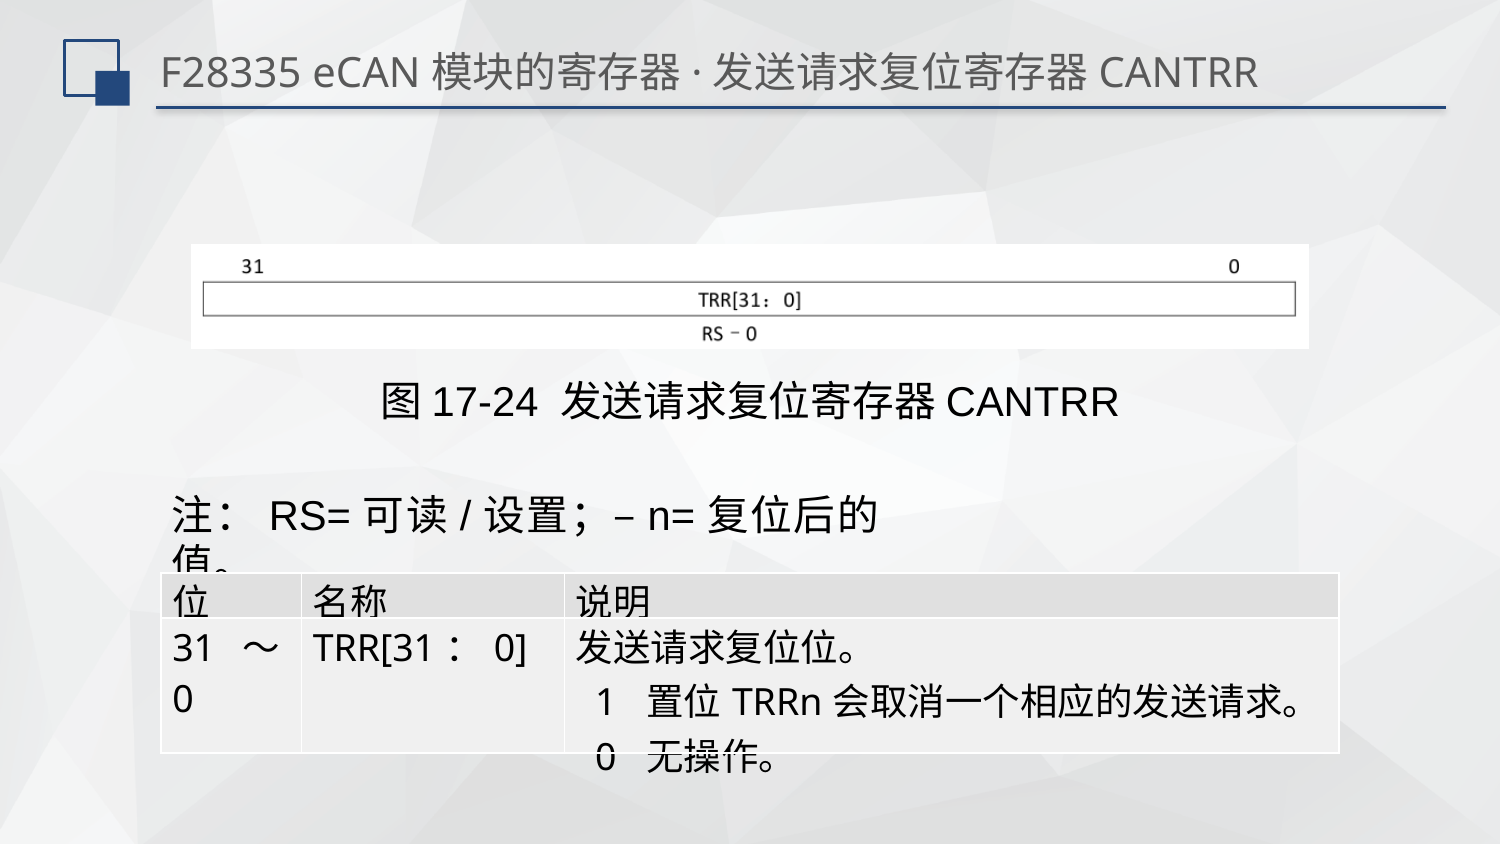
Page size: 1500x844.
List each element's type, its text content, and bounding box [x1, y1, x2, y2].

text_box 注：RS=可读/设置；–n=复位后的值。 [157, 480, 894, 546]
table_header 说明 [565, 574, 1338, 617]
text_box 图17-24 发送请求复位寄存器CANTRR [365, 367, 1135, 433]
picture [0, 0, 1500, 844]
title F28335 eCAN模块的寄存器·发送请求复位寄存器CANTRR [148, 43, 1388, 99]
table_header 位 [162, 574, 301, 617]
table_cell TRR[31：0] [302, 619, 564, 752]
table_header 名称 [302, 574, 564, 617]
table_cell 31～0 [162, 619, 301, 752]
table_cell 发送请求复位位。 1 置位TRRn会取消一个相应的发送请求。 0 无操作。 [565, 619, 1338, 752]
